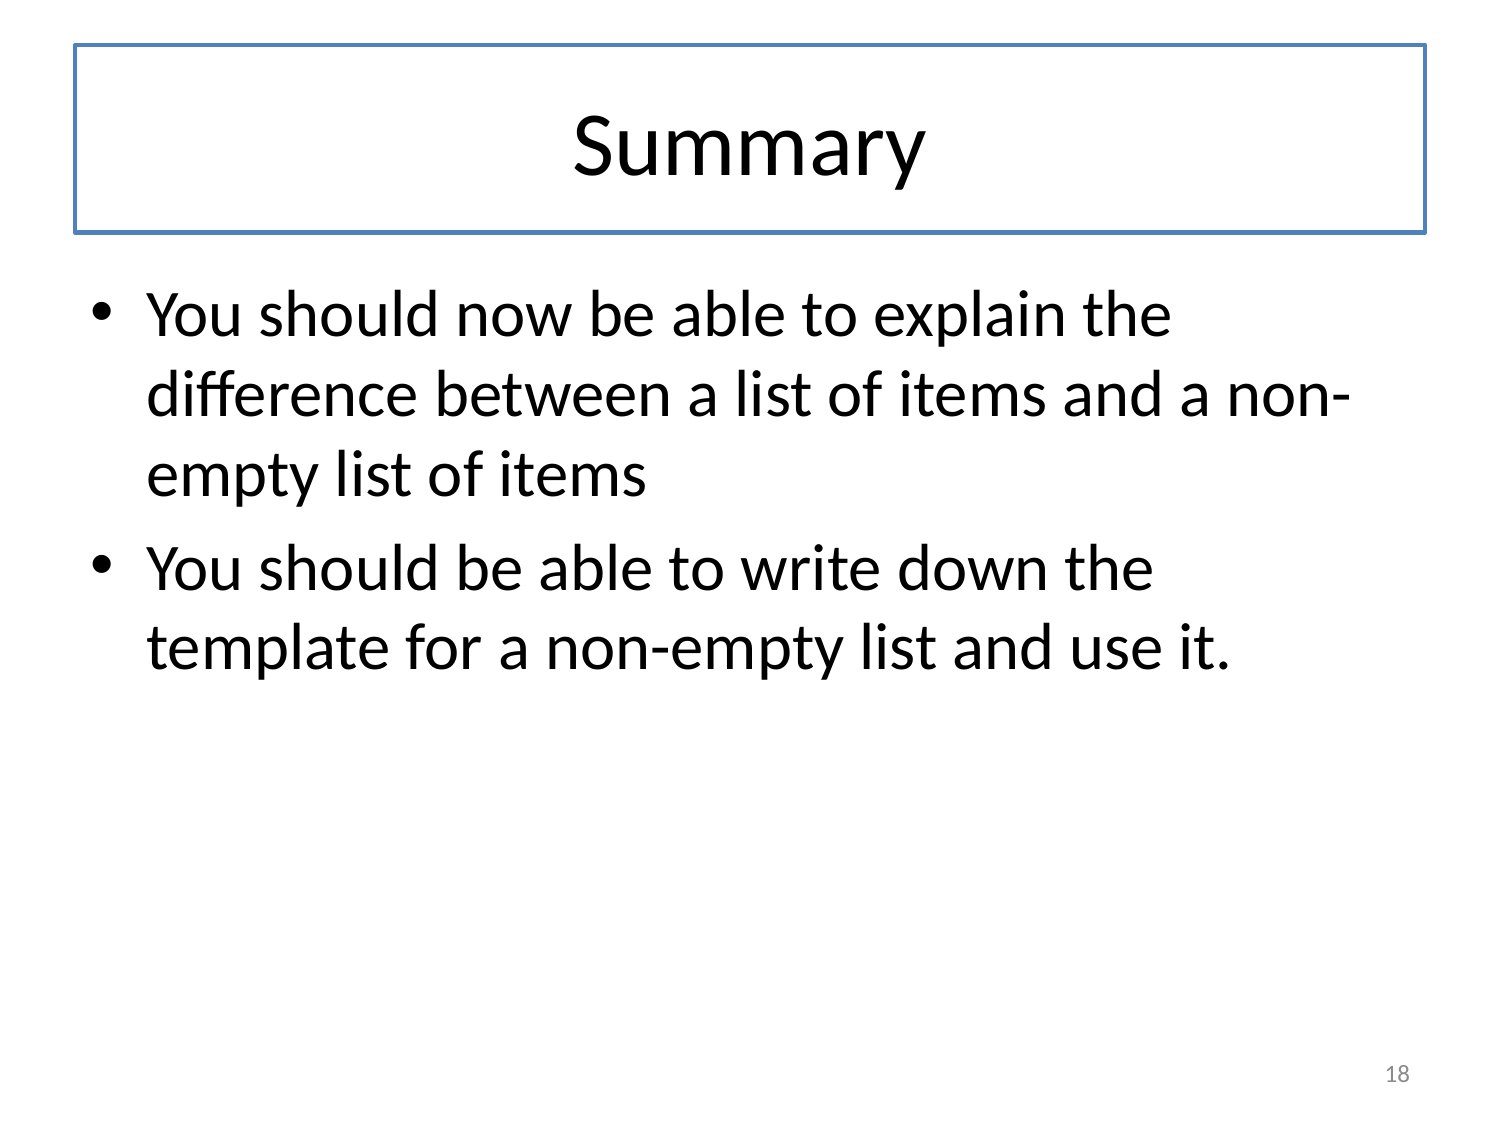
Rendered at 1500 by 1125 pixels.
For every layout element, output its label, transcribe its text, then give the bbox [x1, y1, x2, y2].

title Summary [73, 43, 1427, 235]
slide_number 18 [1074, 1042, 1425, 1103]
list You should now be able to explain the difference between a list of items and a non-empty list of items You should be able to write down the template for a non-empty list and use it. [75, 262, 1425, 1005]
